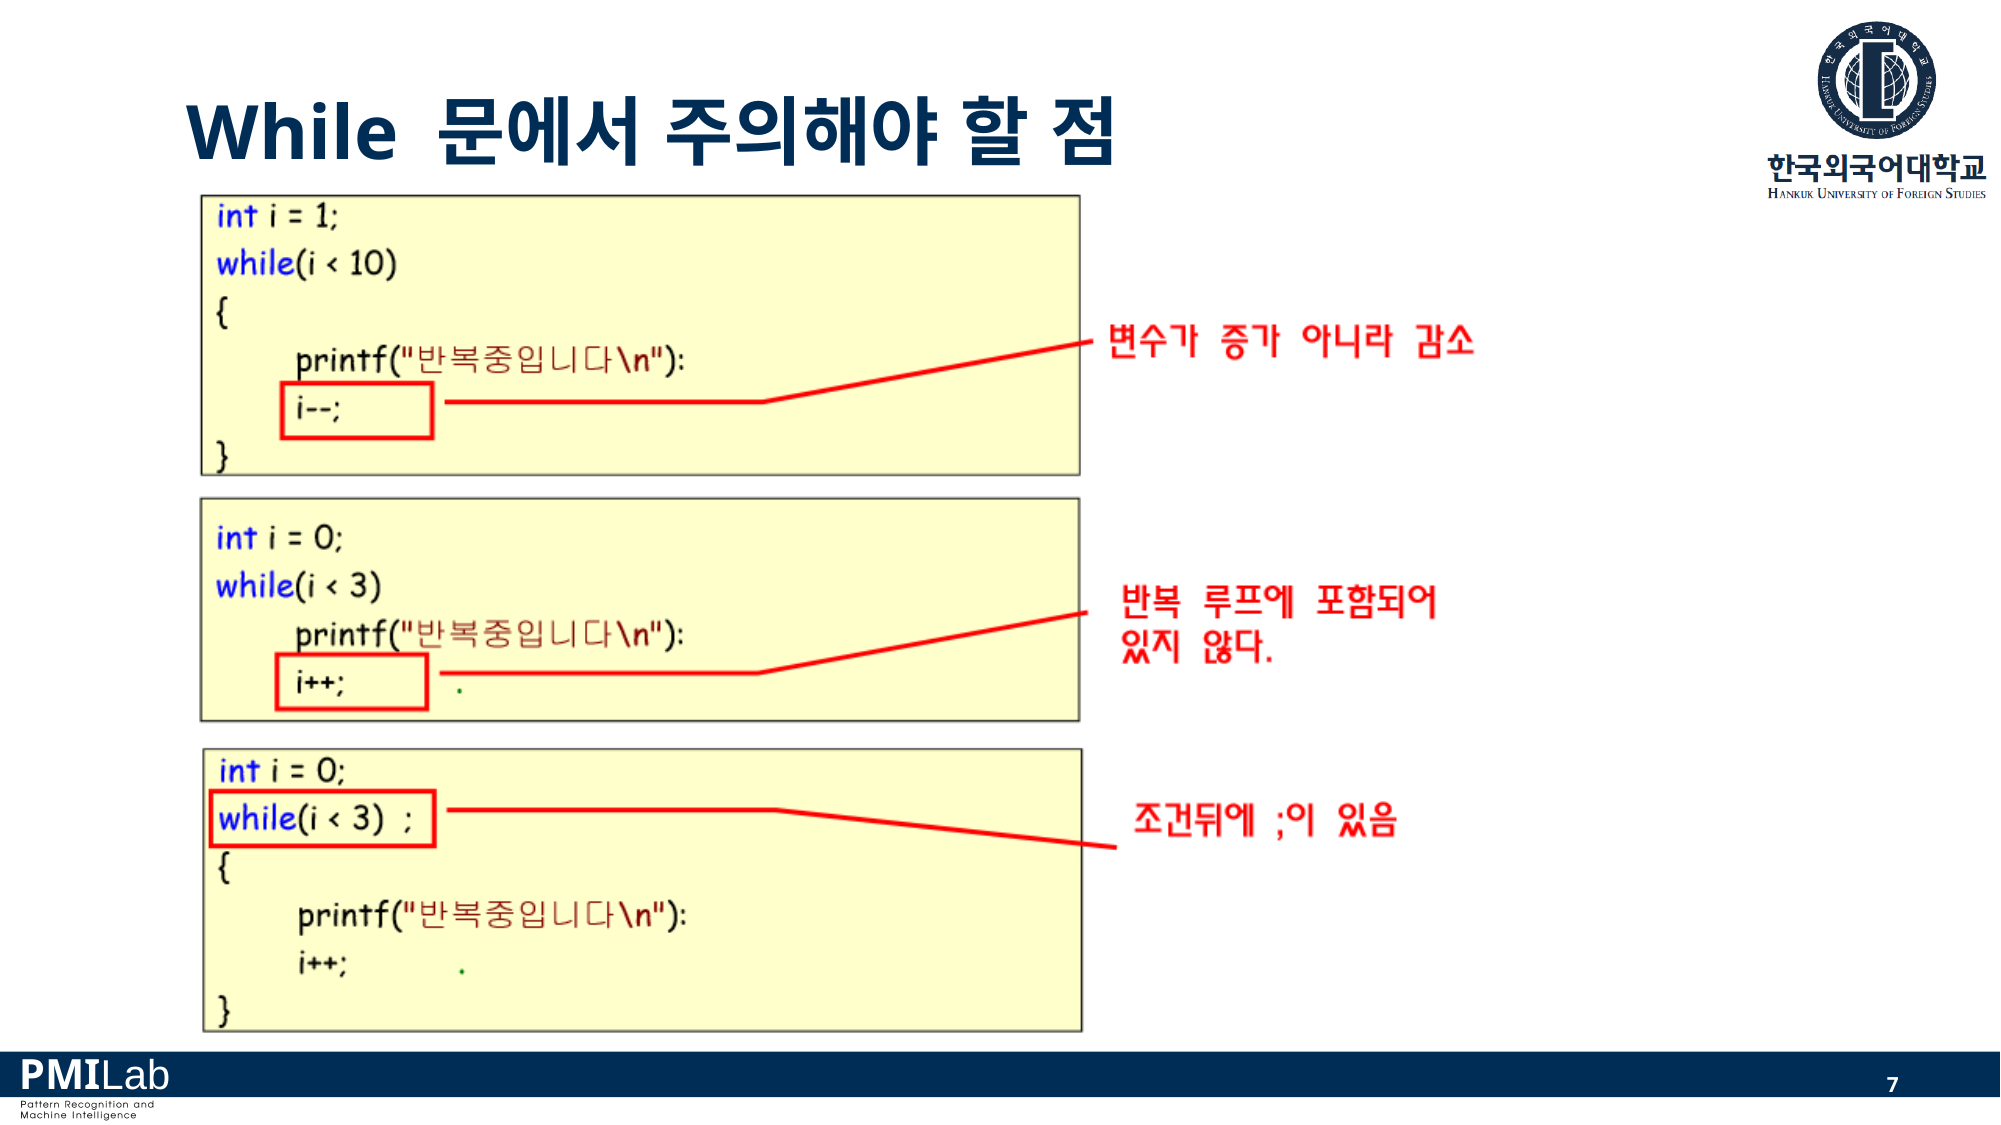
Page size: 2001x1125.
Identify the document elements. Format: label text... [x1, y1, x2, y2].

picture [0, 186, 1479, 1051]
picture [0, 1098, 229, 1125]
slide_number 7 [1808, 1064, 1914, 1107]
picture [1744, 0, 2001, 208]
title While 문에서 주의해야 할 점 [171, 20, 1735, 183]
